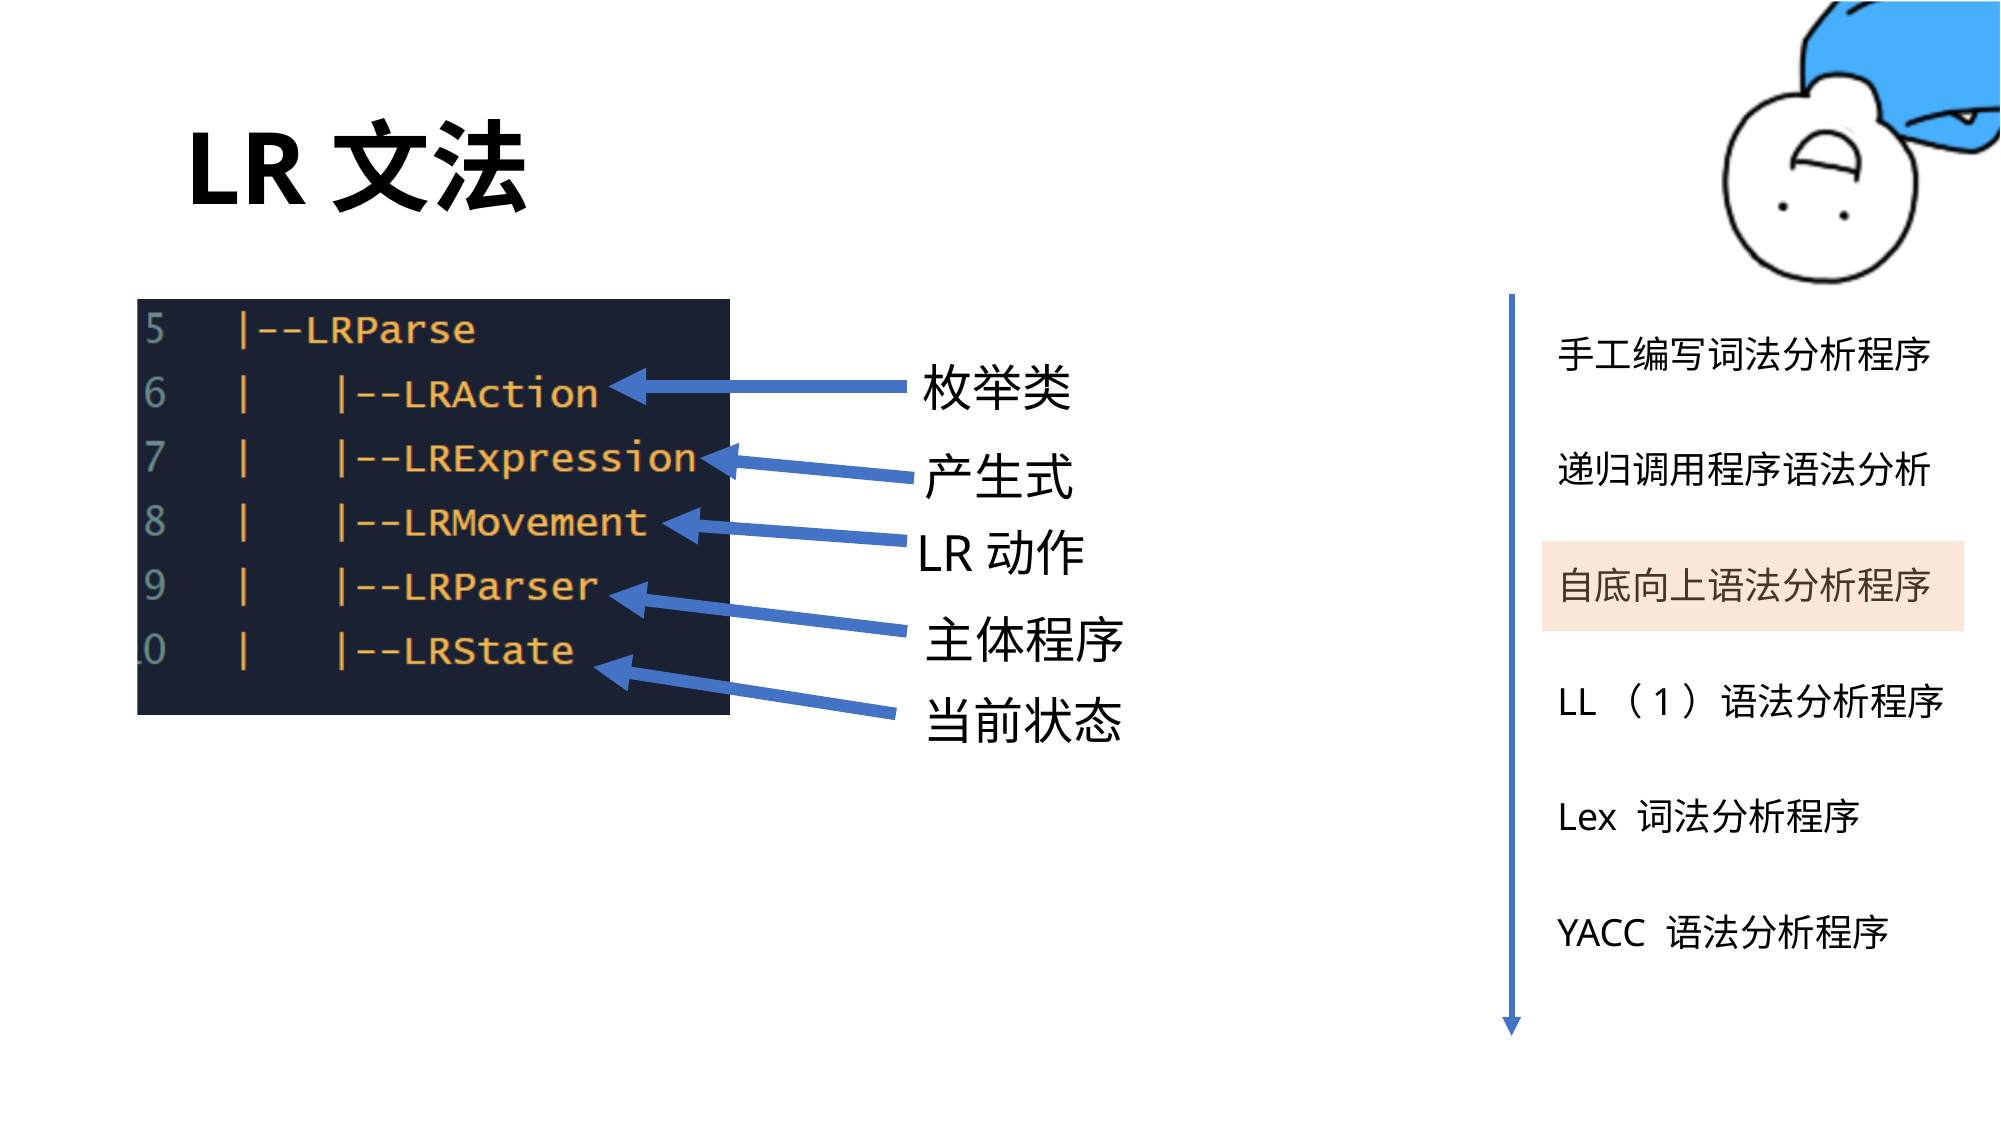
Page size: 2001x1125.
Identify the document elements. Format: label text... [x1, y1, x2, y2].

text_box LL（1）语法分析程序 [1542, 675, 1965, 747]
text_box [608, 595, 908, 632]
title LR文法 [53, 63, 662, 281]
text_box Lex 词法分析程序 [1542, 790, 1965, 863]
text_box [1541, 540, 1966, 632]
text_box 枚举类 [907, 348, 1088, 424]
picture [137, 299, 730, 715]
text_box 当前状态 [908, 681, 1138, 757]
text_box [699, 457, 914, 479]
text_box 递归调用程序语法分析 [1542, 444, 1965, 516]
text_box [593, 666, 896, 714]
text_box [661, 523, 908, 541]
text_box 手工编写词法分析程序 [1542, 328, 1965, 401]
picture [1711, 2, 2000, 296]
text_box LR动作 [901, 513, 1101, 589]
text_box 主体程序 [910, 601, 1141, 677]
text_box YACC 语法分析程序 [1542, 906, 1965, 979]
text_box 产生式 [910, 437, 1090, 513]
